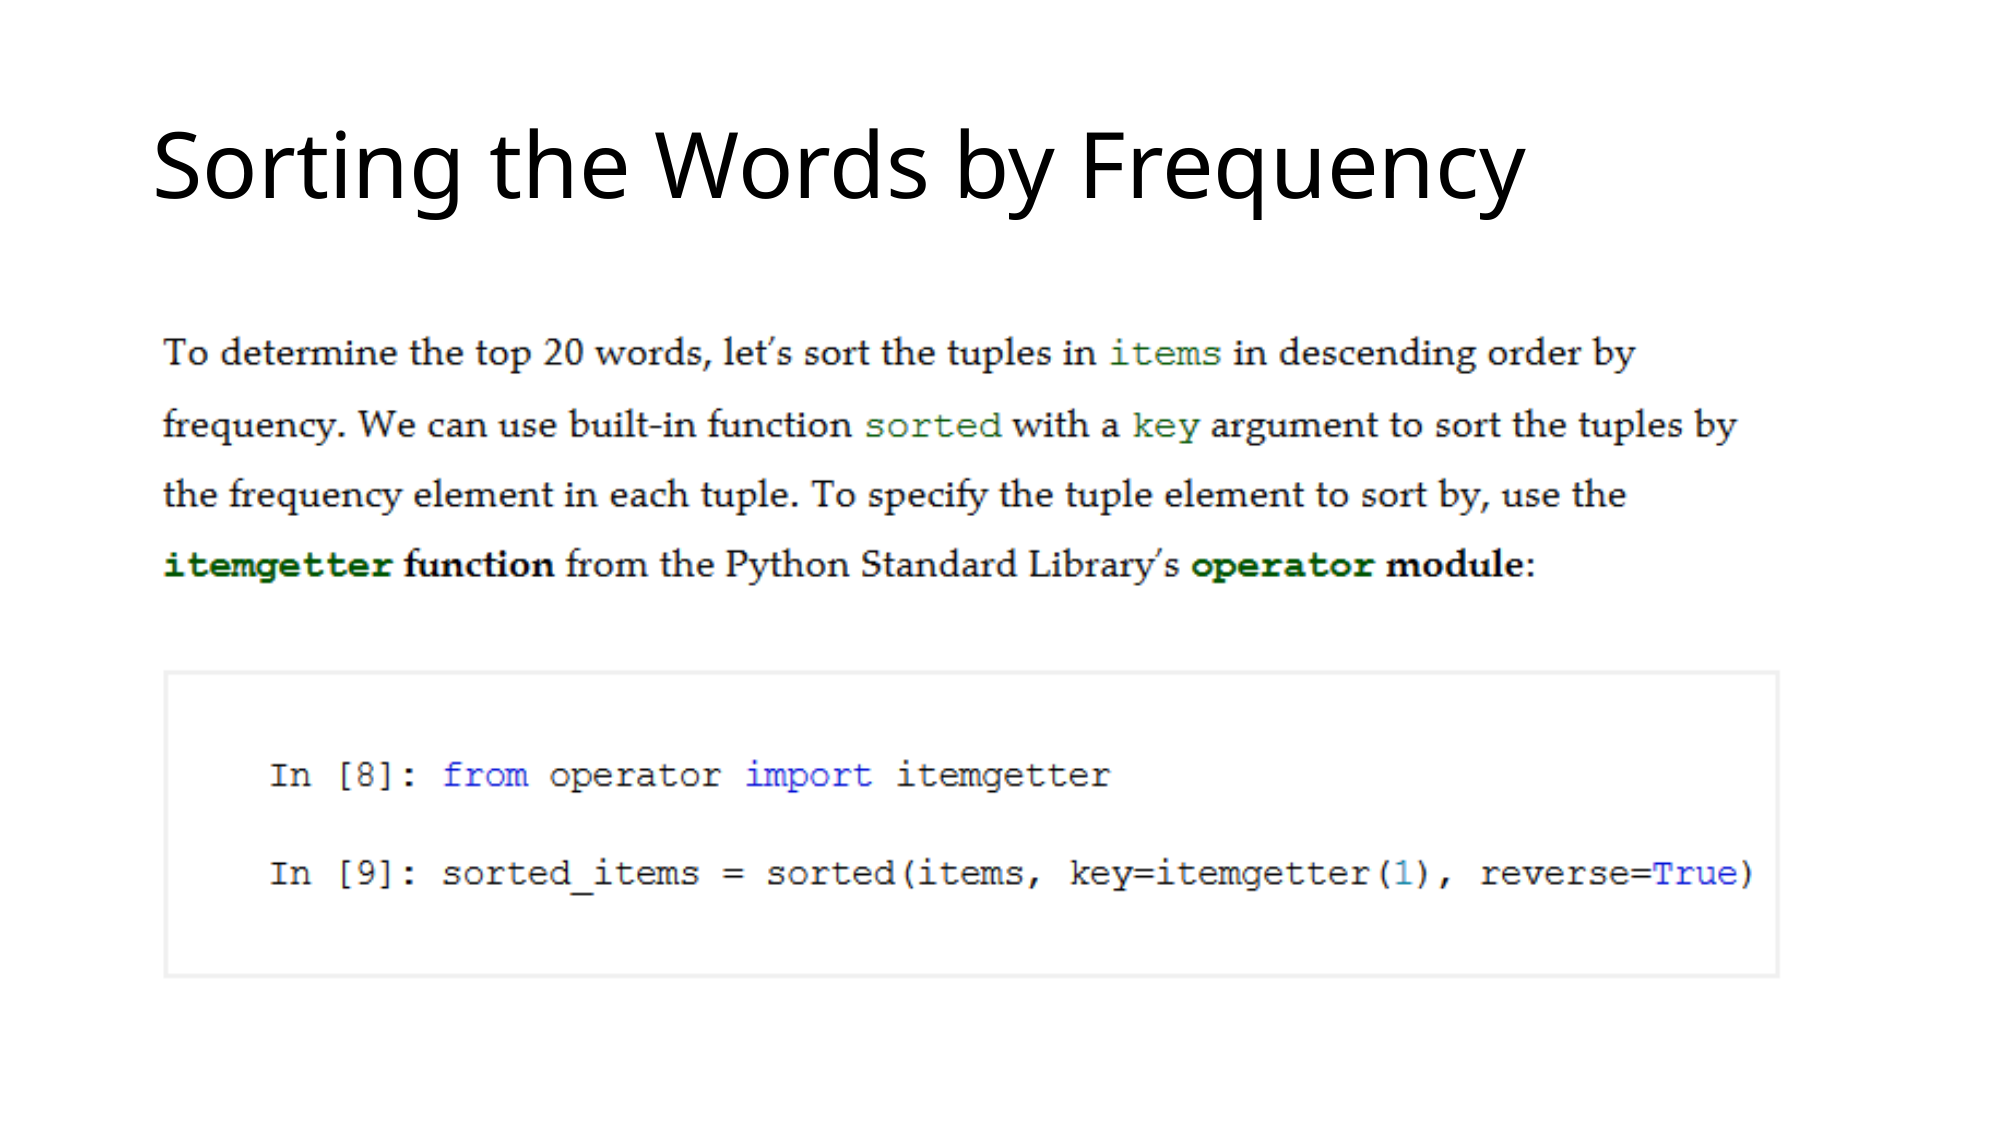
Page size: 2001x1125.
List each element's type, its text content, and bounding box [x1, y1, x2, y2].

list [149, 302, 1811, 1018]
title Sorting the Words by Frequency [137, 59, 1863, 278]
